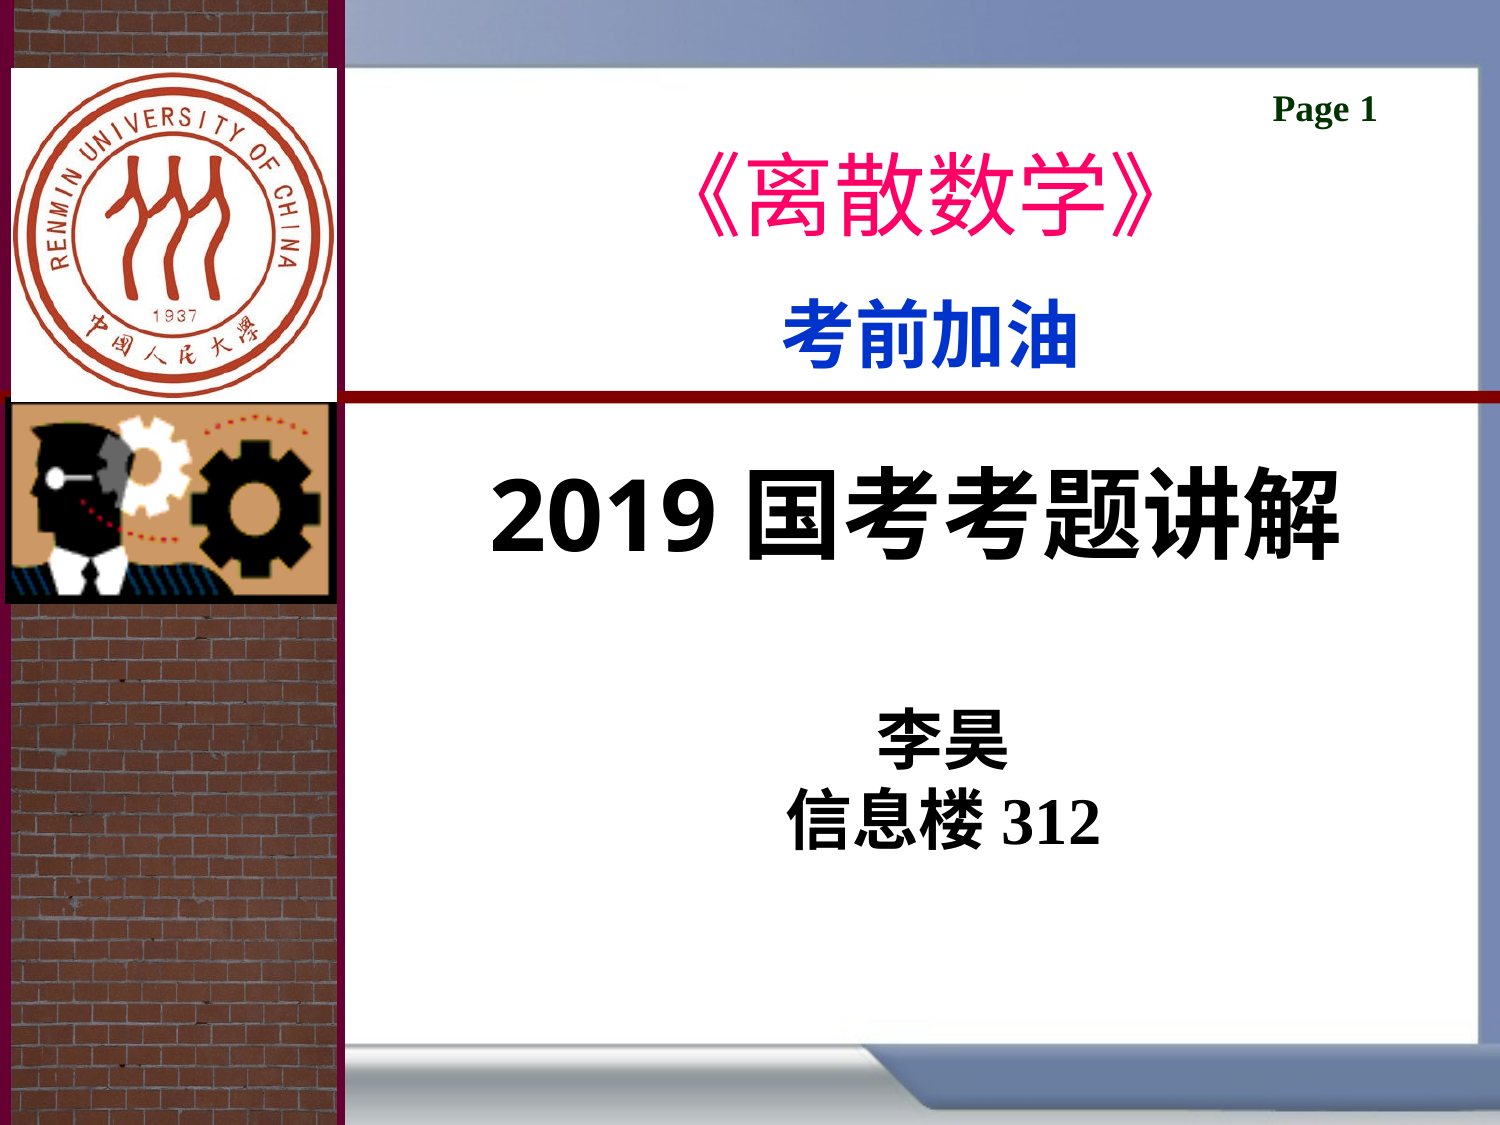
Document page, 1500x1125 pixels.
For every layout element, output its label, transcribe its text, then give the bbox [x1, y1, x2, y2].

text_box 2019国考考题讲解 [349, 444, 1483, 579]
text_box 李昊 信息楼312 [770, 690, 1117, 866]
text_box 《离散数学》 [348, 130, 1482, 256]
text_box 考前加油 [366, 280, 1495, 385]
picture [0, 0, 1500, 1125]
